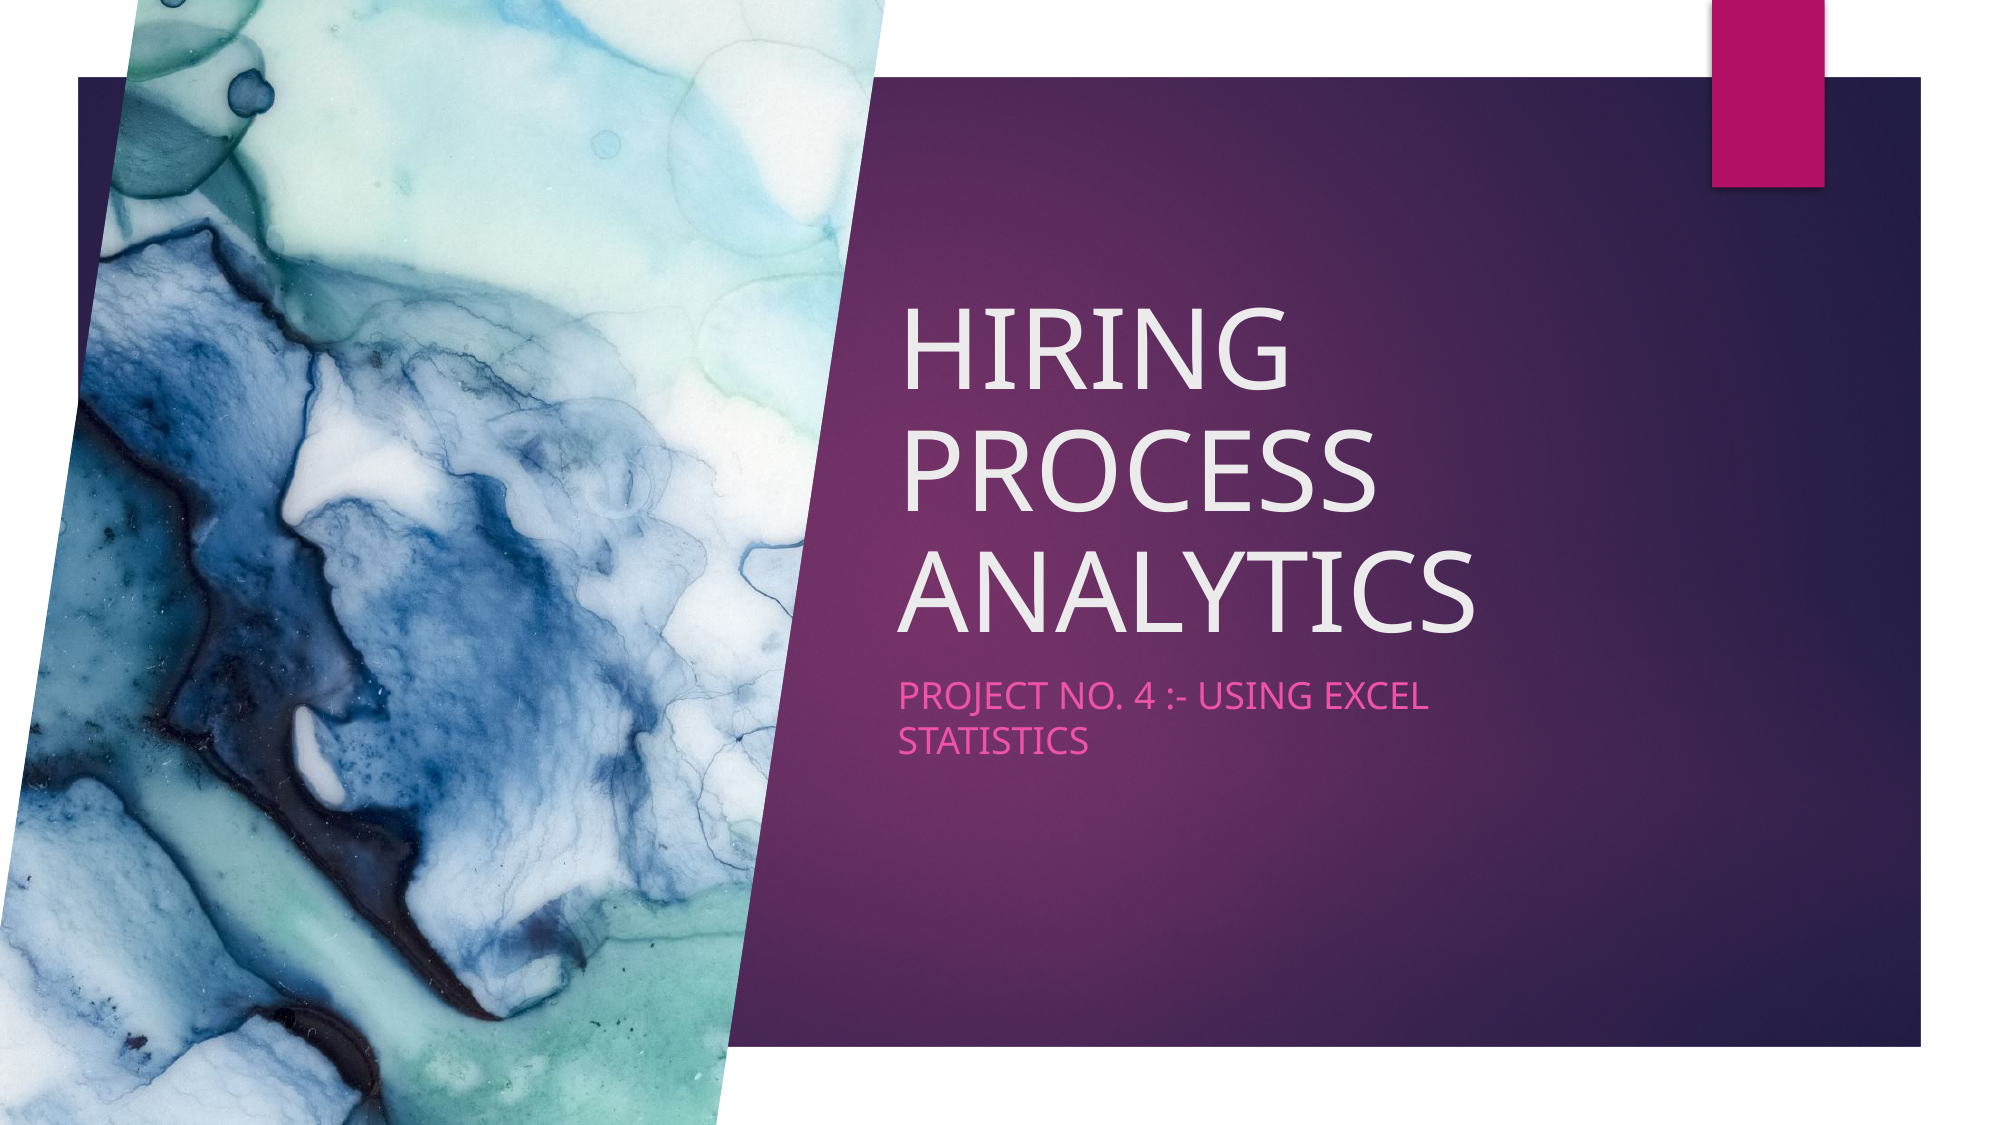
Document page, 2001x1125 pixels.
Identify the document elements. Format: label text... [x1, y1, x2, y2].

title HIRING PROCESS ANALYTICS [889, 275, 1521, 664]
subtitle Project no. 4 :- USING EXCEL STATISTICS [889, 664, 1522, 845]
picture [0, 0, 886, 1125]
